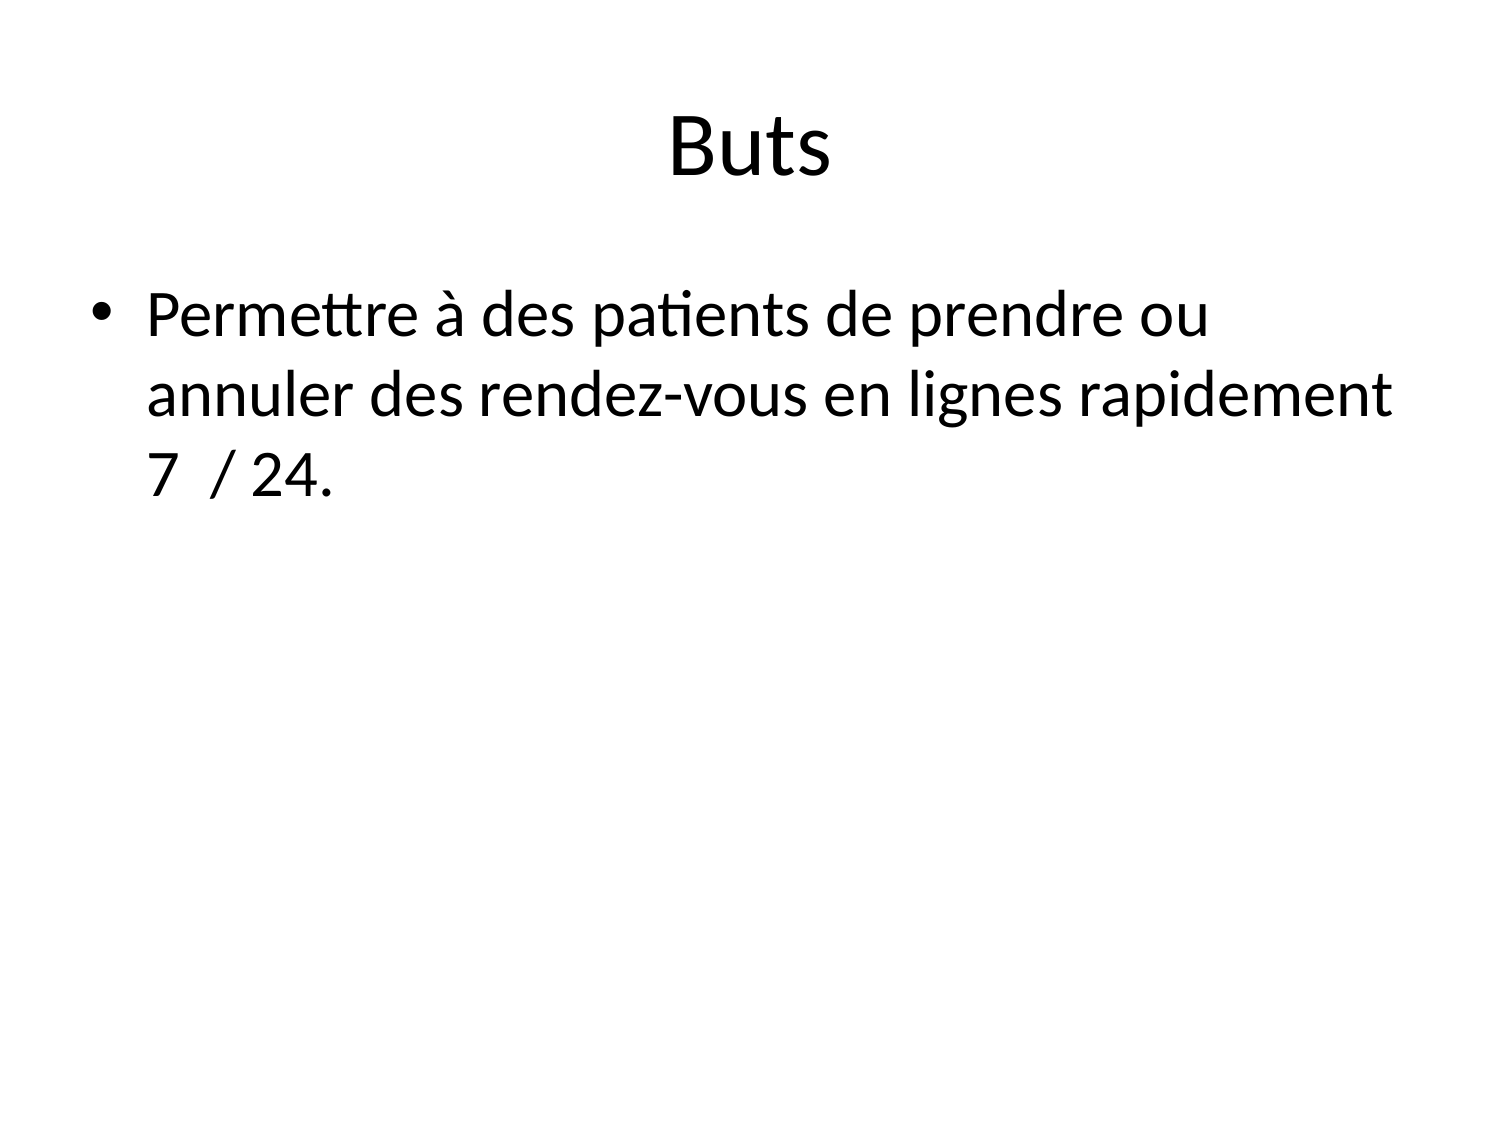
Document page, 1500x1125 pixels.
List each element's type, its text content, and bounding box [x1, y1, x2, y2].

list Permettre à des patients de prendre ou annuler des rendez-vous en lignes rapidement 7 / 24. [75, 262, 1425, 1005]
title Buts [75, 45, 1425, 233]
